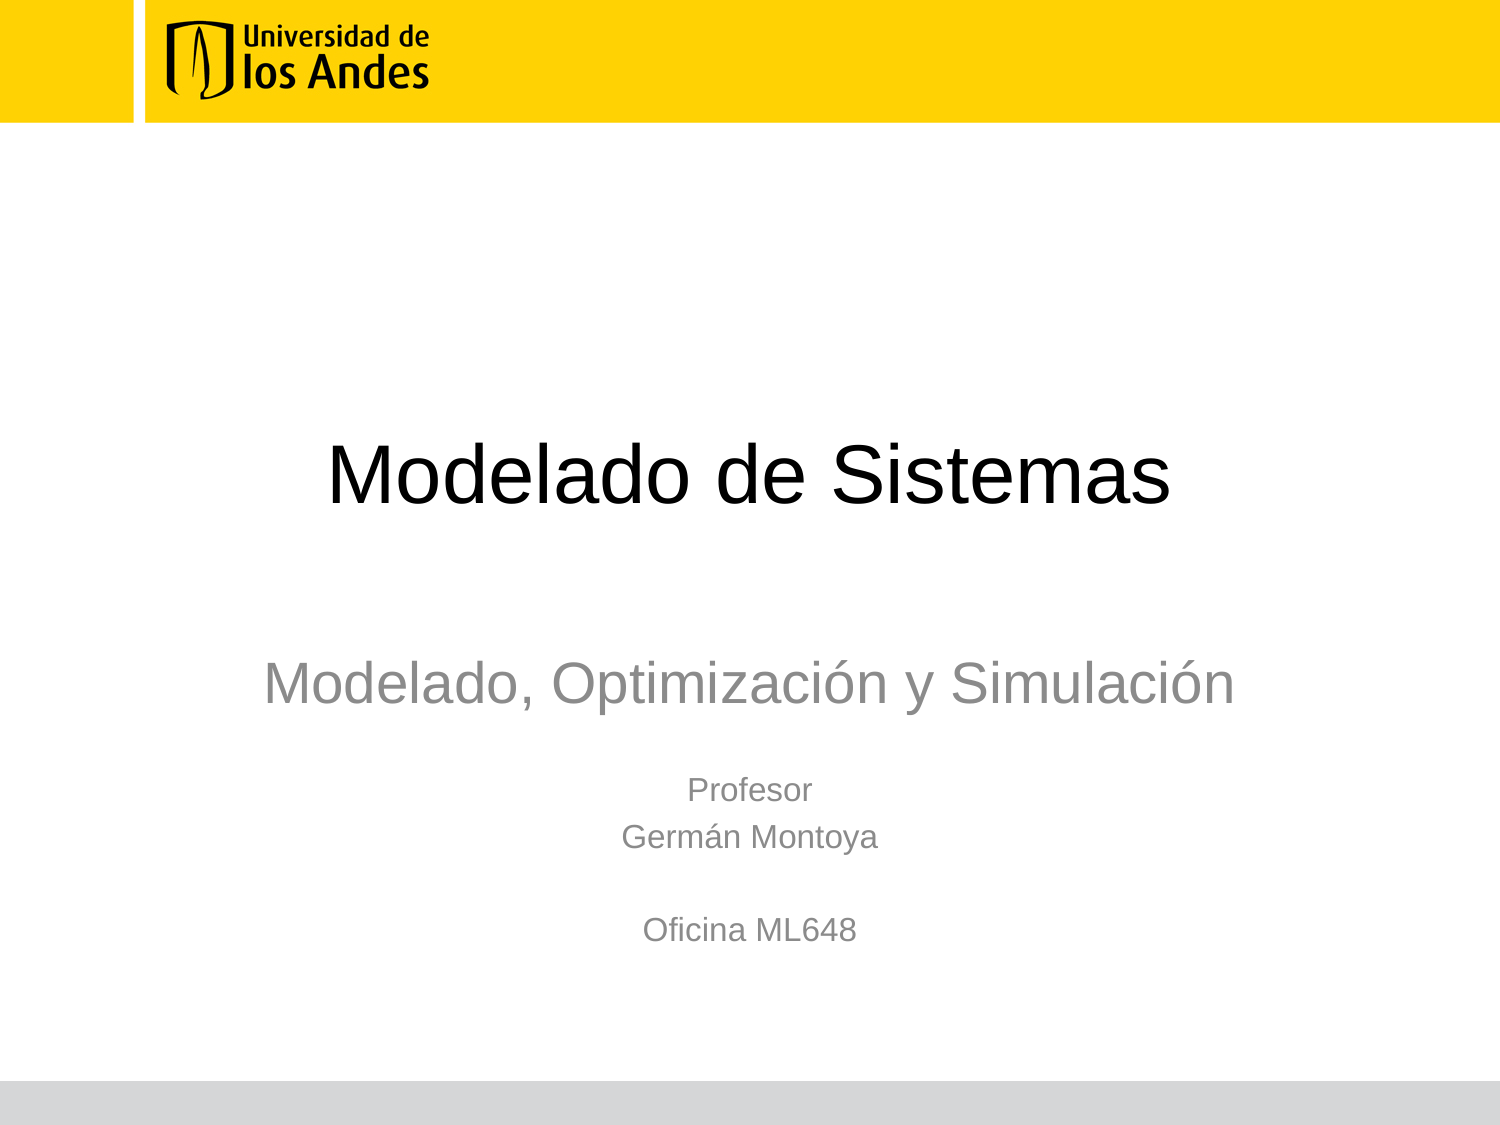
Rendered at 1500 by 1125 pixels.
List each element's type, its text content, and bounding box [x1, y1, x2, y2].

title Modelado de Sistemas [112, 349, 1388, 591]
picture [0, 0, 1500, 1081]
subtitle Modelado, Optimización y Simulación Profesor Germán Montoya Oficina ML648 [225, 637, 1275, 925]
